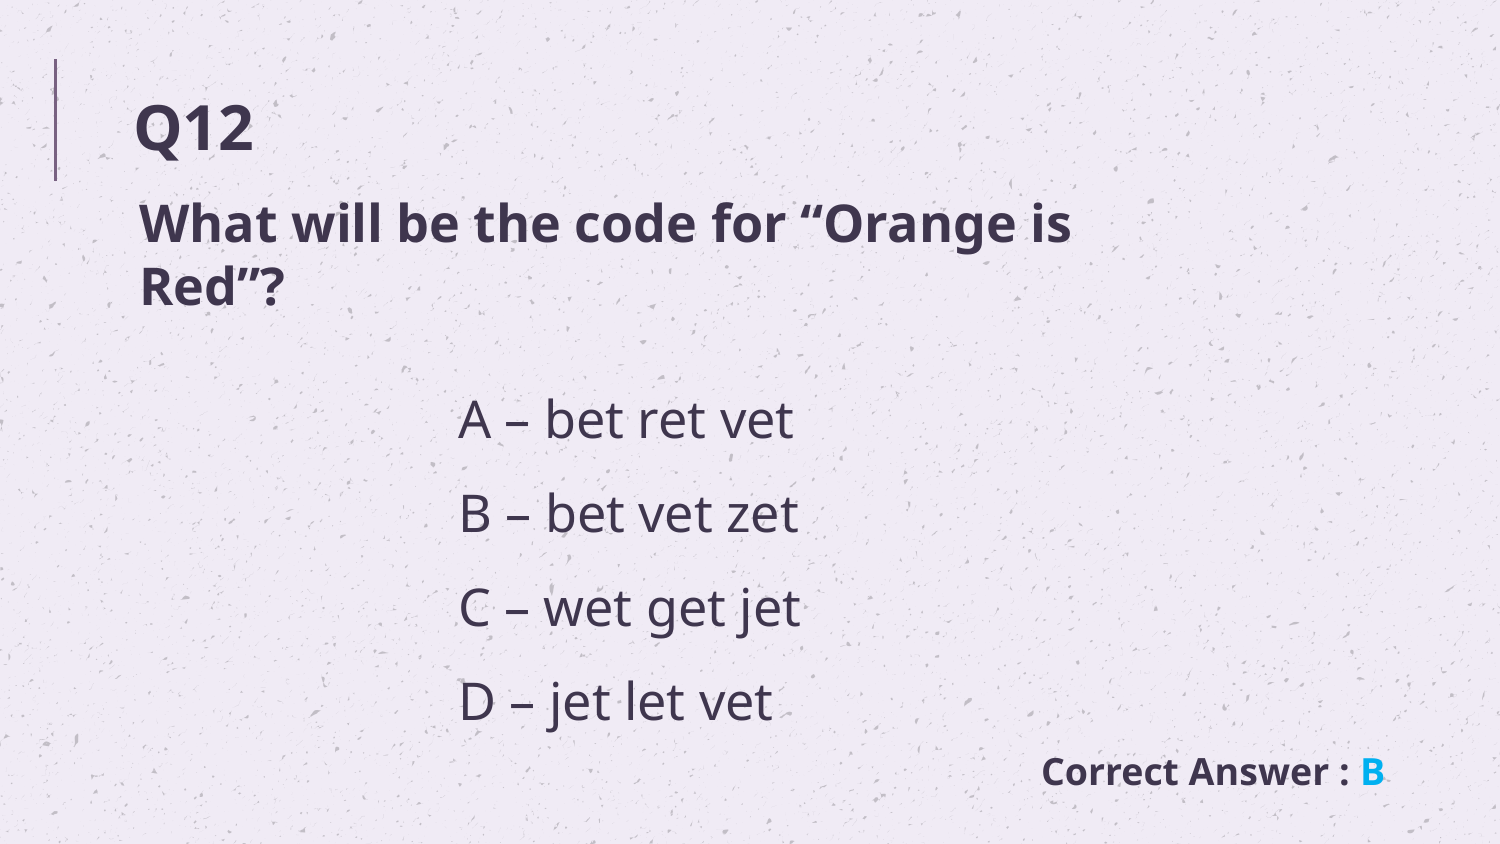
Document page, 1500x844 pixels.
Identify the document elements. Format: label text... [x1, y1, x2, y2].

subtitle A – bet ret vet B – bet vet zet C – wet get jet D – jet let vet [443, 340, 1008, 611]
subtitle What will be the code for “Orange is Red”? [99, 255, 1352, 331]
subtitle Correct Answer : B [1026, 733, 1500, 809]
title Q12 [118, 72, 1382, 167]
